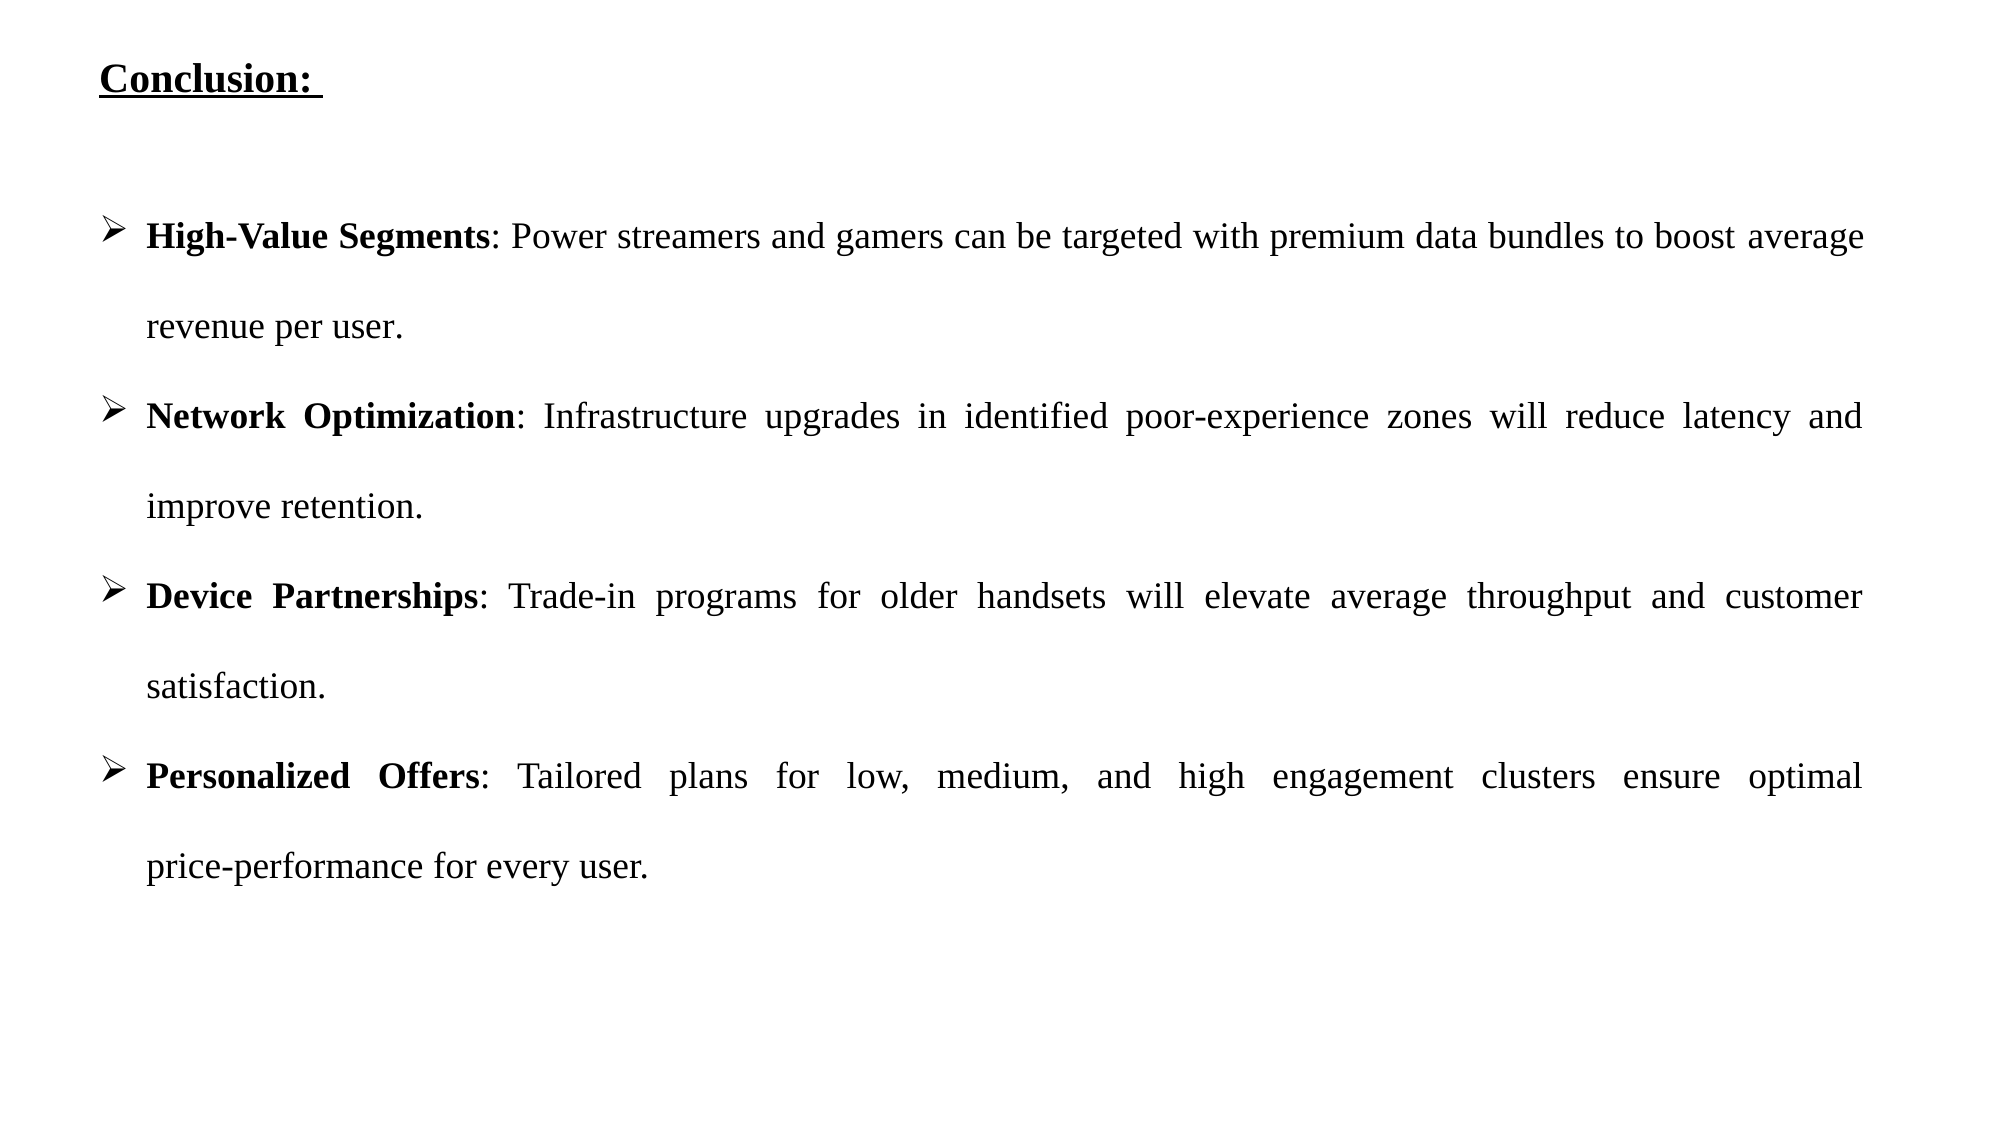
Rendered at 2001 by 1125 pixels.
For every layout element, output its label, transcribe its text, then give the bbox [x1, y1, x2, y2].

text_box Conclusion: [84, 43, 522, 109]
text_box High‑Value Segments: Power streamers and gamers can be targeted with premium data bundles to boost average revenue per user. Network Optimization: Infrastructure upgrades in identified poor‑experience zones will reduce latency and improve retention. Device Partnerships: Trade‑in programs for older handsets will elevate average throughput and customer satisfaction. Personalized Offers: Tailored plans for low, medium, and high engagement clusters ensure optimal price‑performance for every user. [84, 158, 1880, 894]
